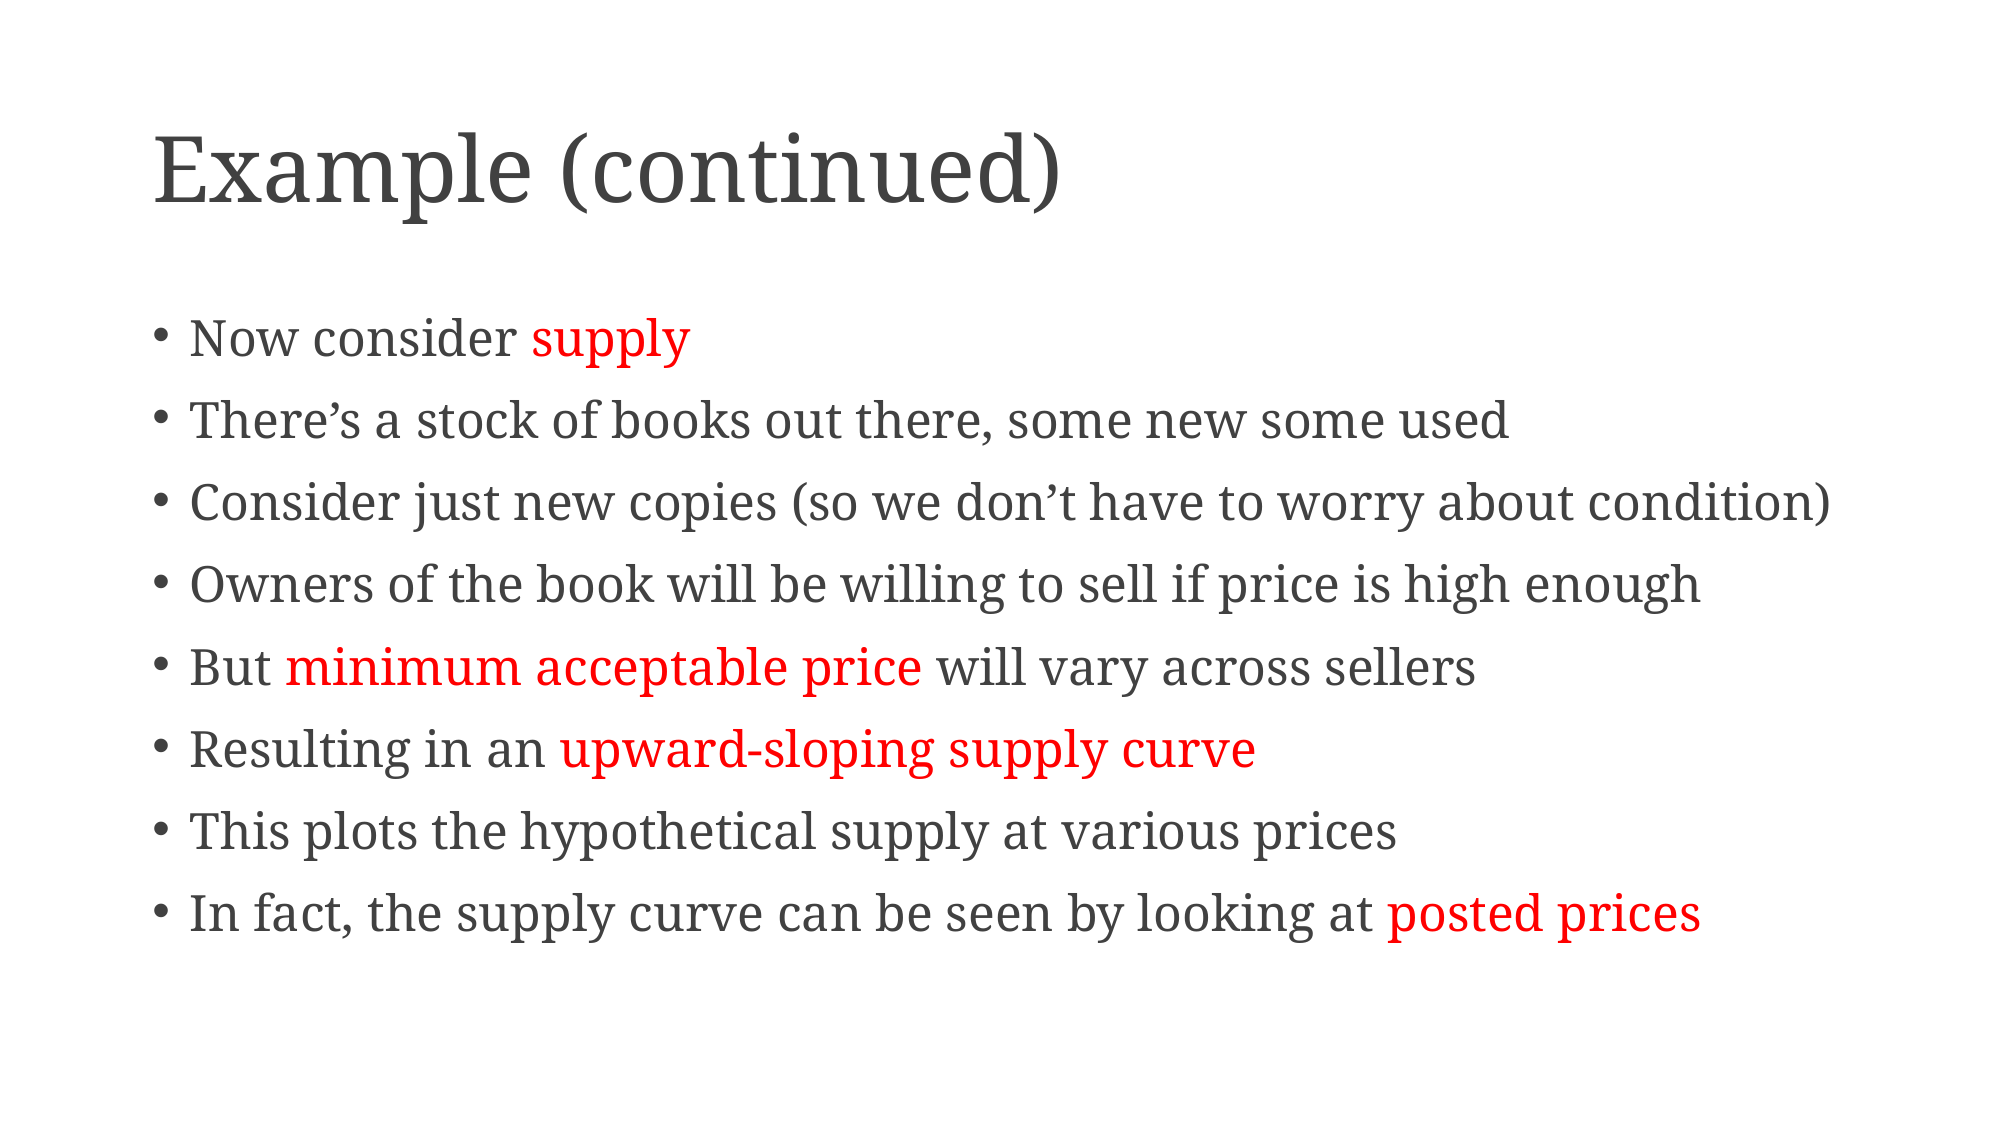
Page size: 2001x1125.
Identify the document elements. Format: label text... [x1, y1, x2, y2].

list Now consider supply There’s a stock of books out there, some new some used Consider just new copies (so we don’t have to worry about condition) Owners of the book will be willing to sell if price is high enough But minimum acceptable price will vary across sellers Resulting in an upward-sloping supply curve This plots the hypothetical supply at various prices In fact, the supply curve can be seen by looking at posted prices [137, 299, 1863, 1014]
title Example (continued) [137, 59, 1863, 278]
